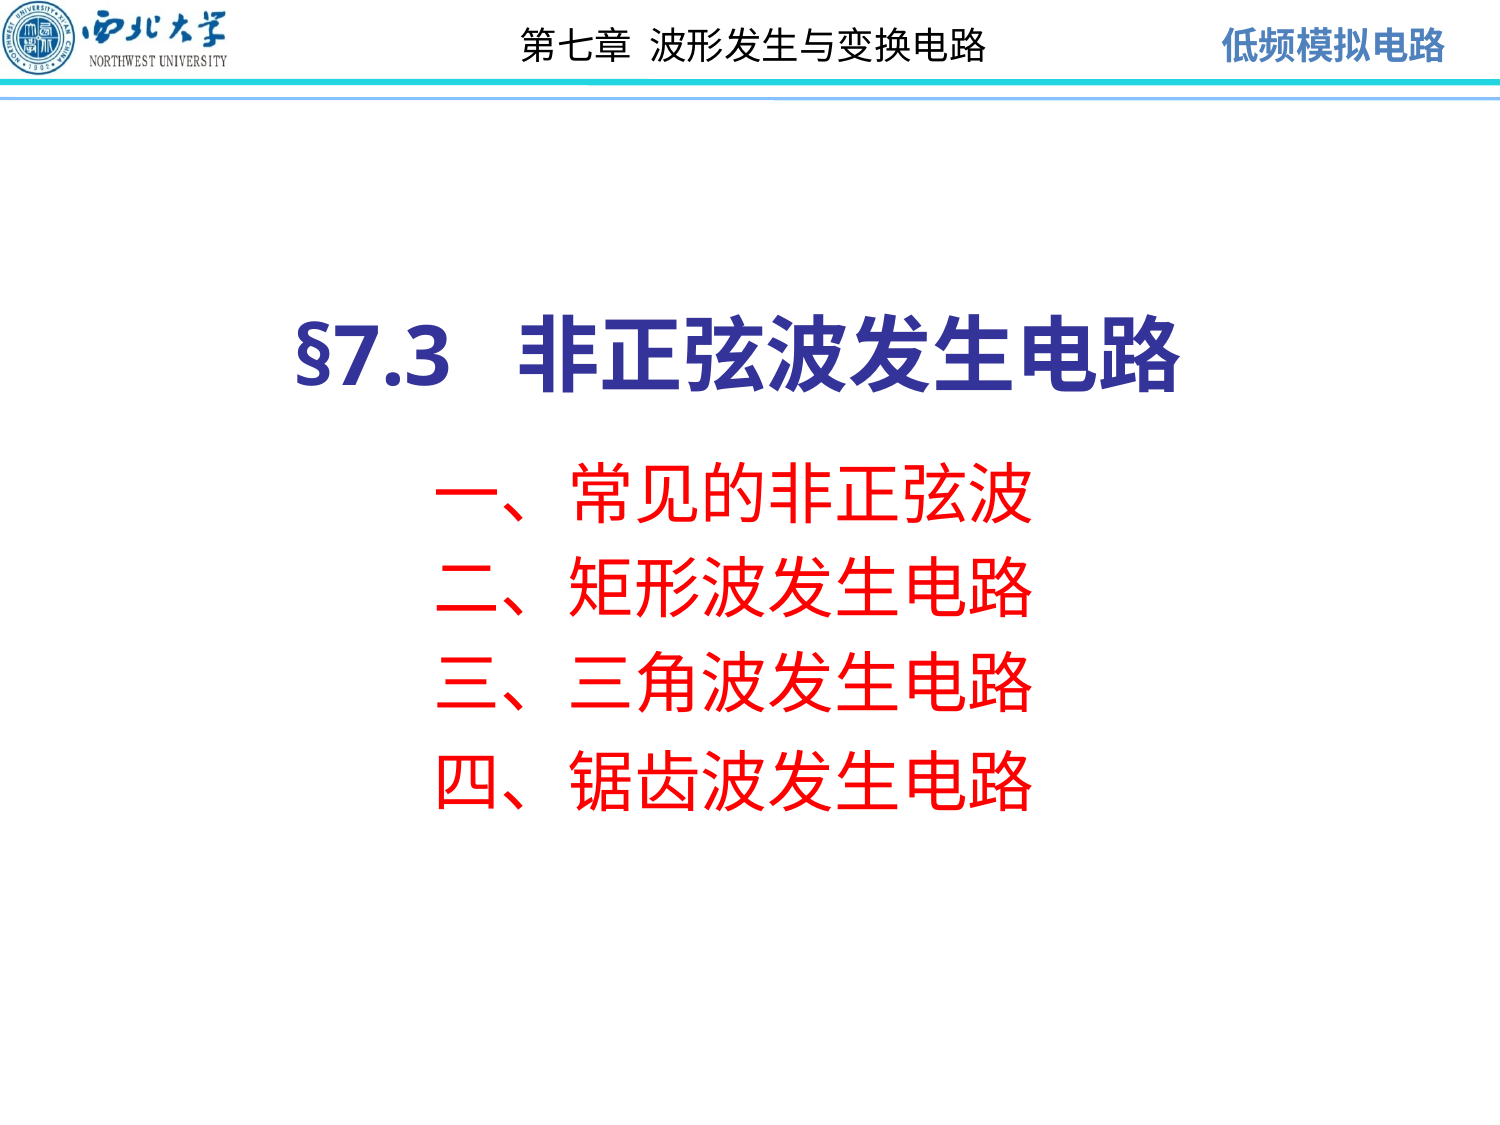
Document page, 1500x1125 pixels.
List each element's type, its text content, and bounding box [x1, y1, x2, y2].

text_box 一、常见的非正弦波 [419, 444, 1109, 538]
title §7.3 非正弦波发生电路 [100, 302, 1376, 403]
text_box 四、锯齿波发生电路 [419, 732, 1135, 828]
text_box 三、三角波发生电路 [419, 633, 1109, 728]
picture [0, 0, 229, 76]
text_box 二、矩形波发生电路 [419, 538, 1109, 633]
